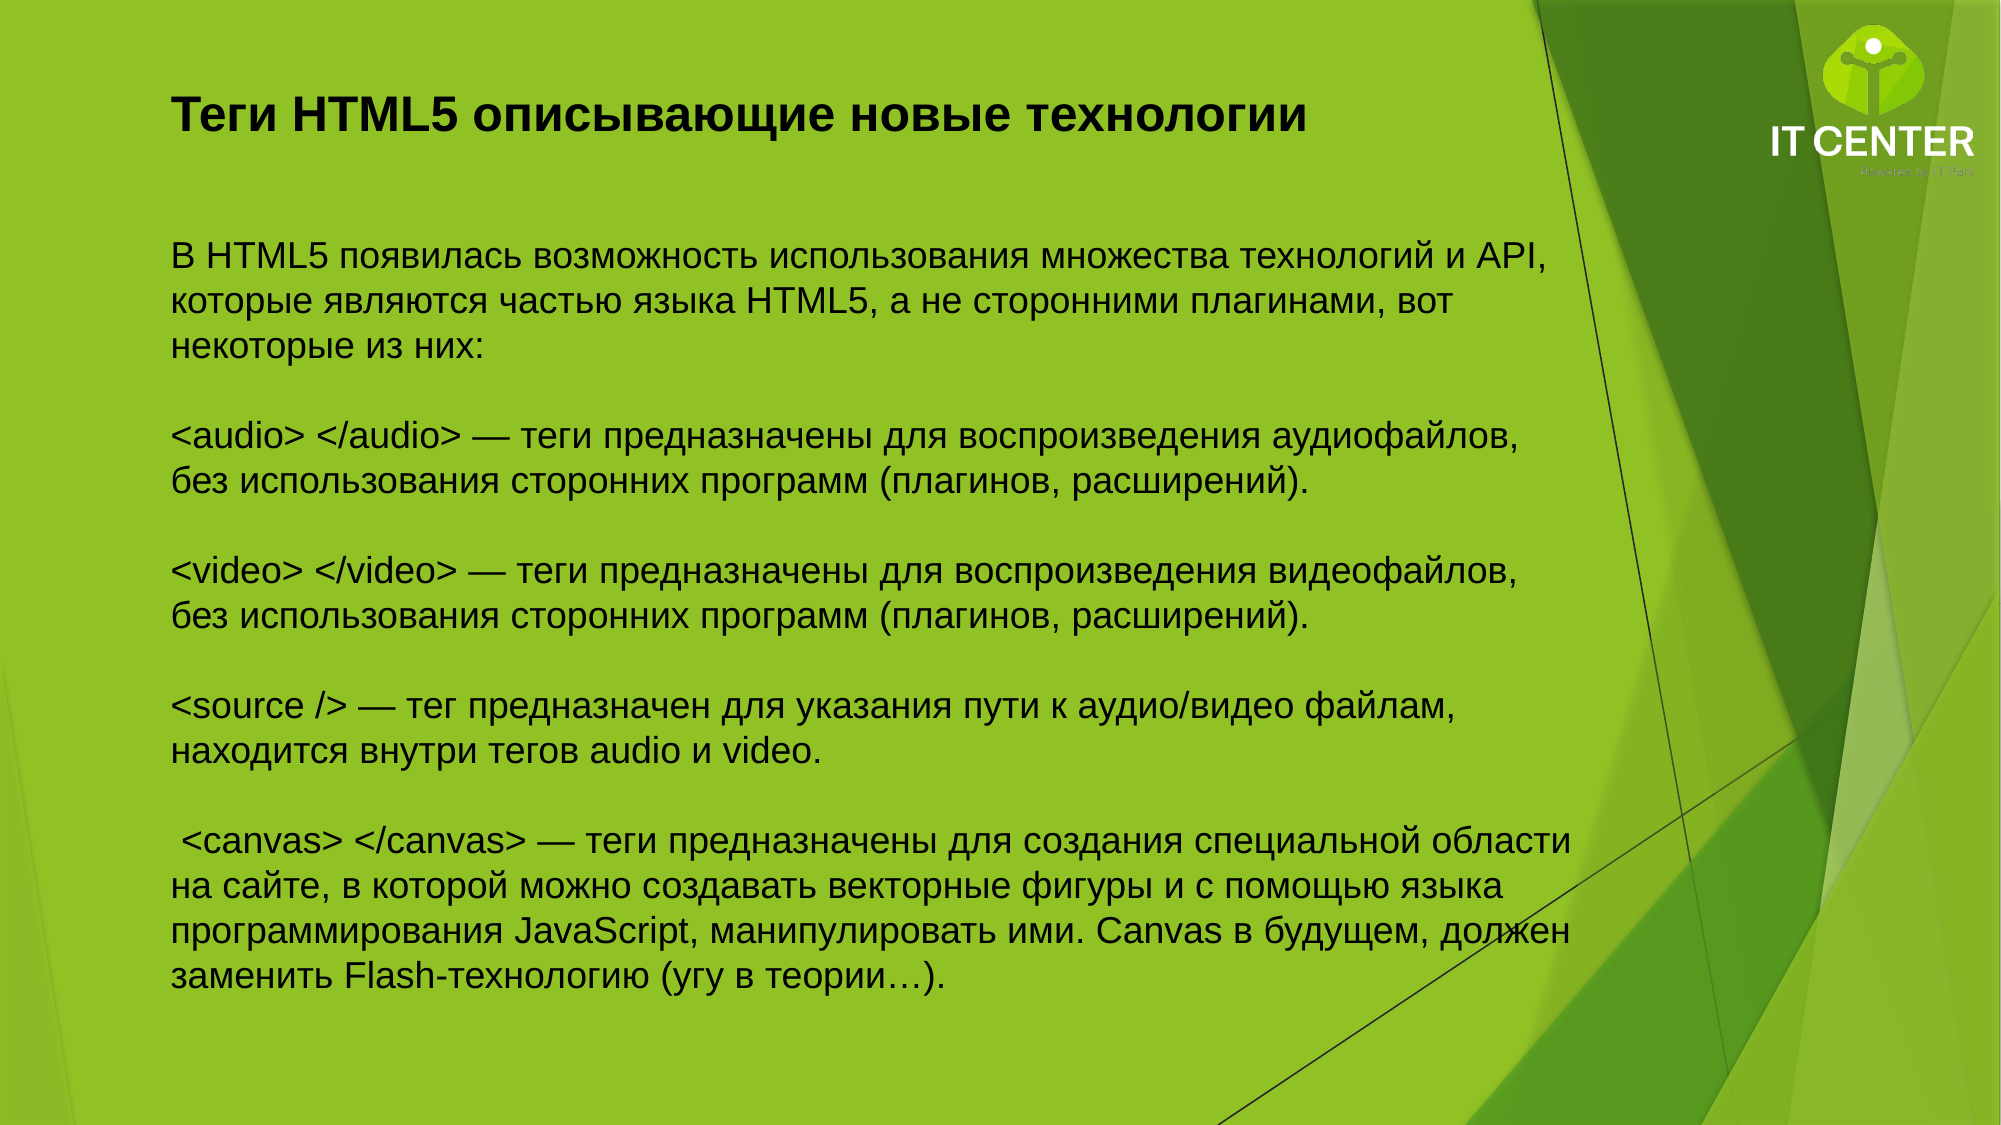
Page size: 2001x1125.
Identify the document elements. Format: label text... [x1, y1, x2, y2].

picture [1720, 0, 2000, 204]
text_box Теги HTML5 описывающие новые технологии [155, 66, 1505, 157]
text_box В HTML5 появилась возможность использования множества технологий и API, которые являются частью языка HTML5, а не сторонними плагинами, вот некоторые из них: <audio> </audio> — теги предназначены для воспроизведения аудиофайлов, без использования сторонних программ (плагинов, расширений). <video> </video> — теги предназначены для воспроизведения видеофайлов, без использования сторонних программ (плагинов, расширений). <source /> — тег предназначен для указания пути к аудио/видео файлам, находится внутри тегов audio и video. <canvas> </canvas> — теги предназначены для создания специальной области на сайте, в которой можно создавать векторные фигуры и с помощью языка программирования JavaScript, манипулировать ими. Canvas в будущем, должен заменить Flash-технологию (угу в теории…). [155, 223, 1600, 1004]
